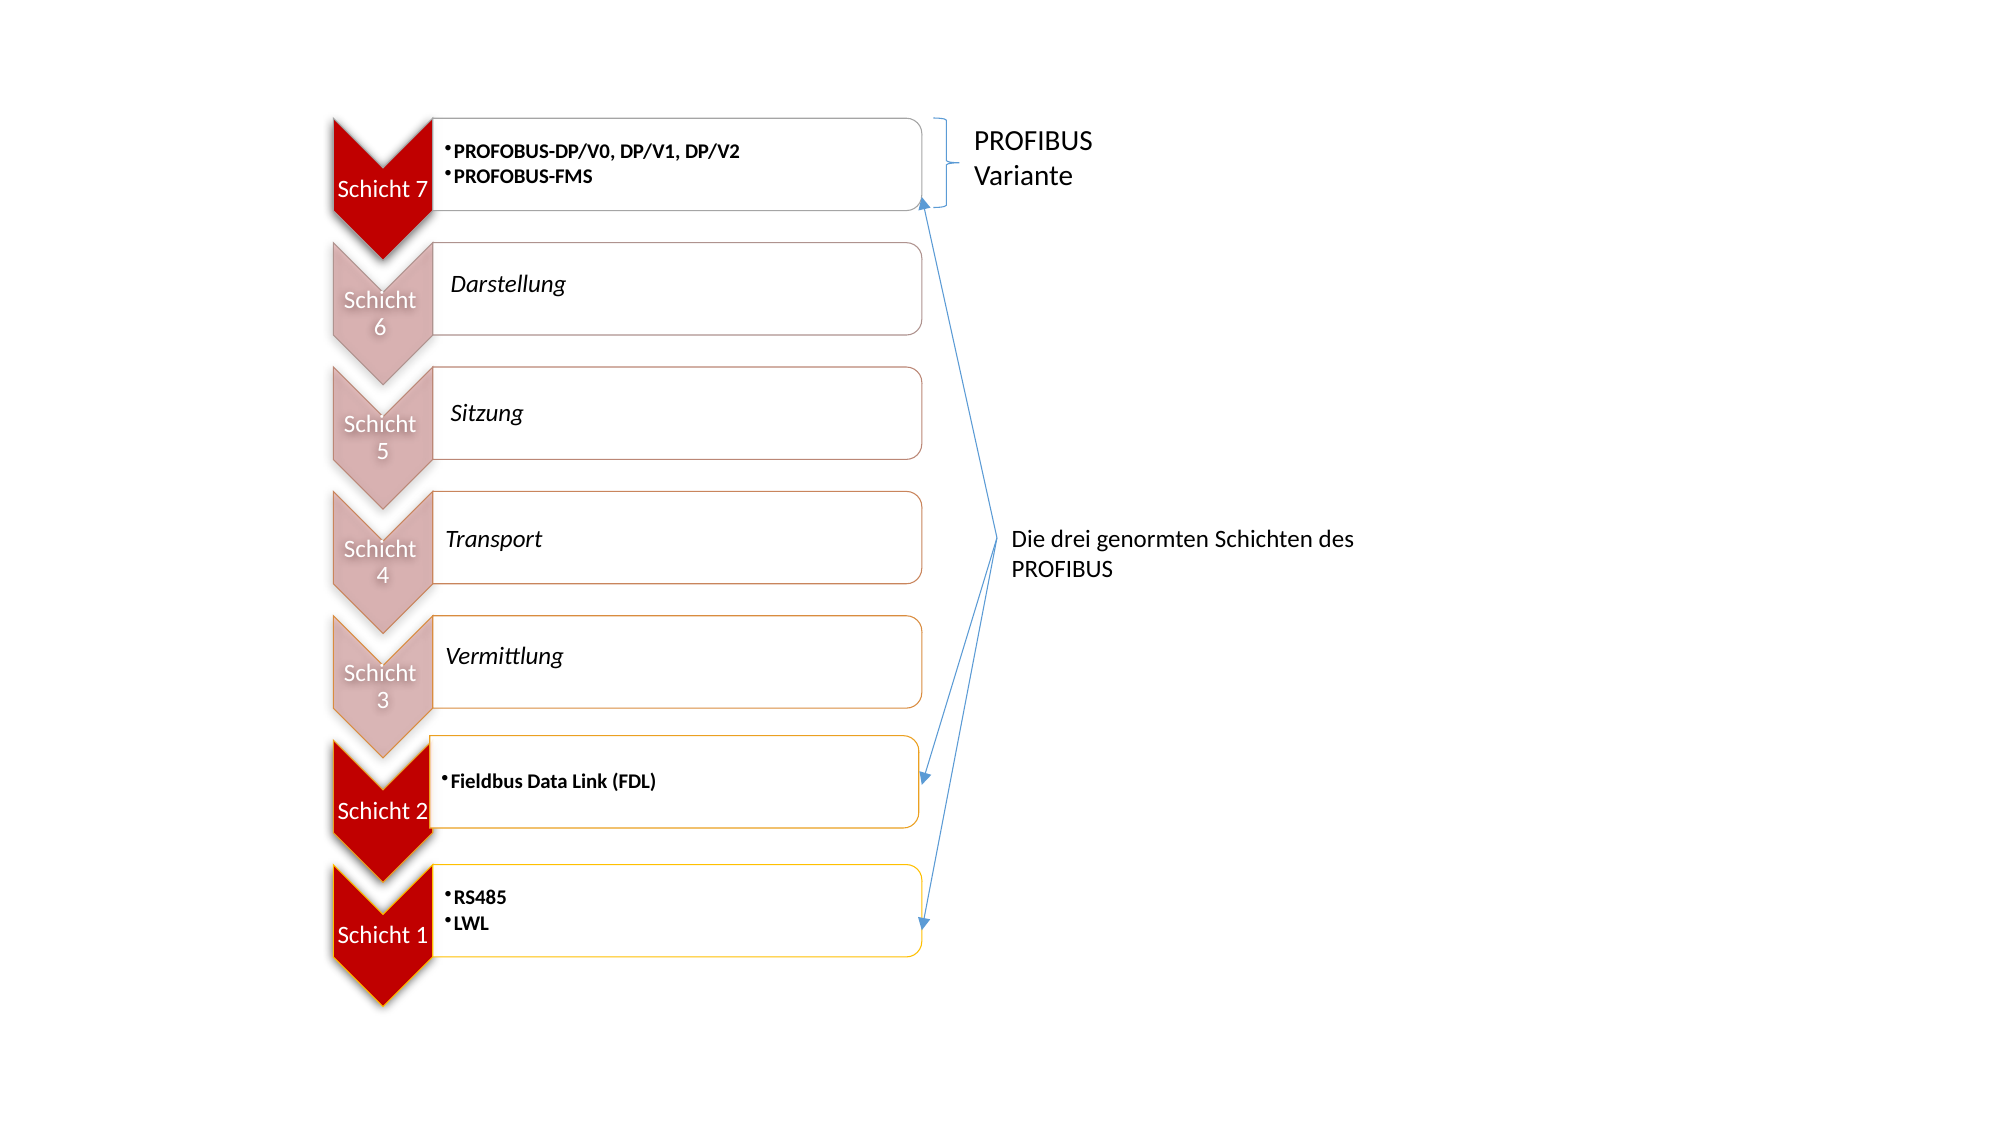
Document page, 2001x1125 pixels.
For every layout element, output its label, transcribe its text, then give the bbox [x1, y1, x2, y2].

text_box [933, 117, 959, 196]
text_box Die drei genormten Schichten des PROFIBUS [997, 515, 1416, 590]
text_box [921, 537, 997, 931]
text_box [333, 117, 922, 1007]
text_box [921, 196, 997, 537]
text_box PROFIBUS Variante [959, 114, 1181, 199]
